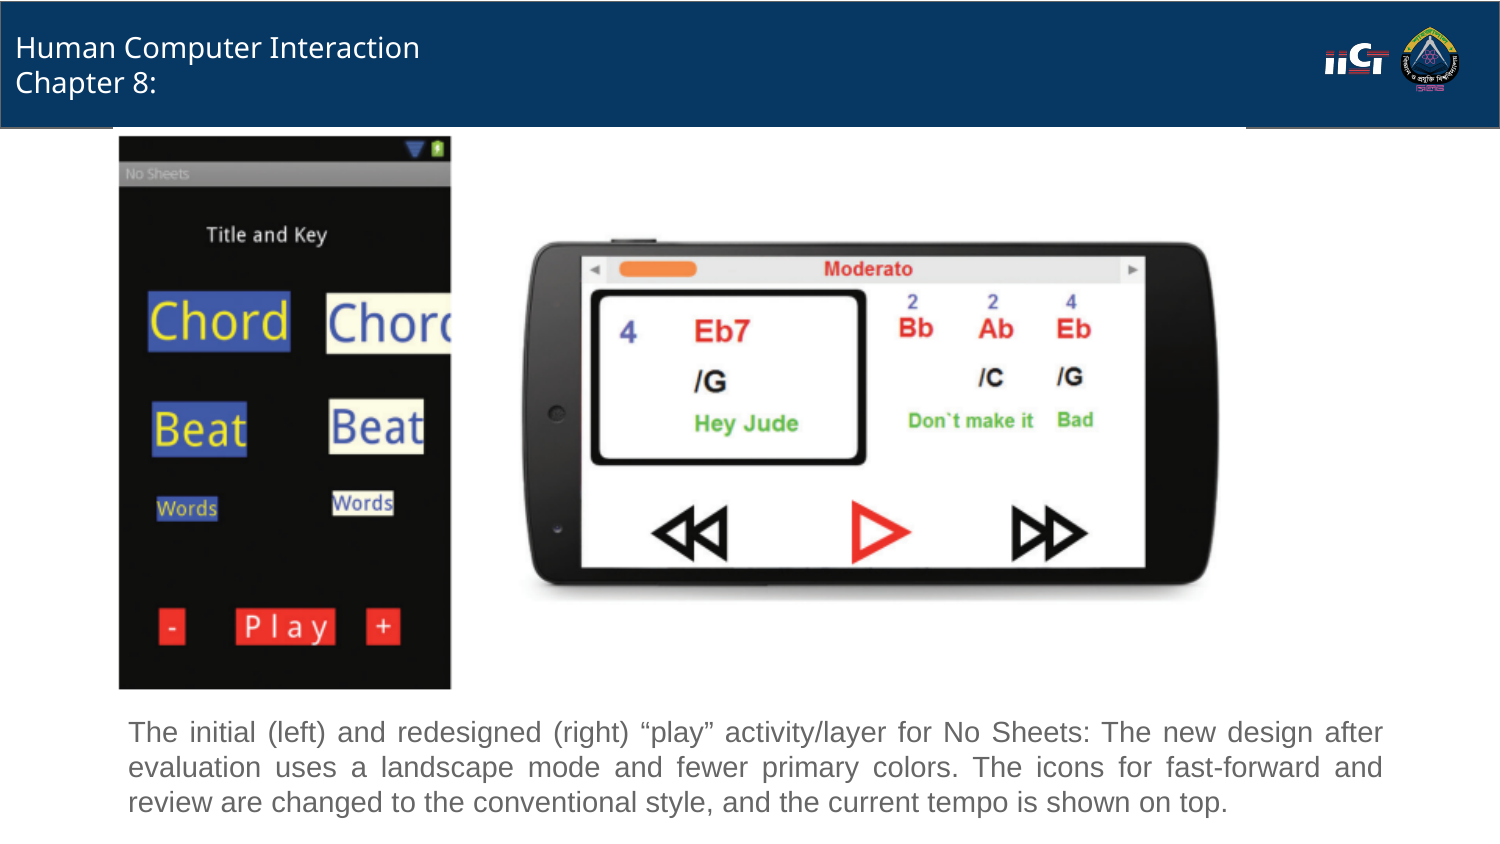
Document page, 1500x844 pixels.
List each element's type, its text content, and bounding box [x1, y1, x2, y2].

text_box The initial (left) and redesigned (right) “play” activity/layer for No Sheets: The new design after evaluation uses a landscape mode and fewer primary colors. The icons for fast-forward and review are changed to the conventional style, and the current tempo is shown on top. [113, 698, 1401, 834]
text_box Human Computer Interaction Chapter 8: [0, 1, 1500, 128]
picture [1324, 43, 1391, 75]
picture [1399, 26, 1460, 92]
picture [112, 127, 1247, 699]
